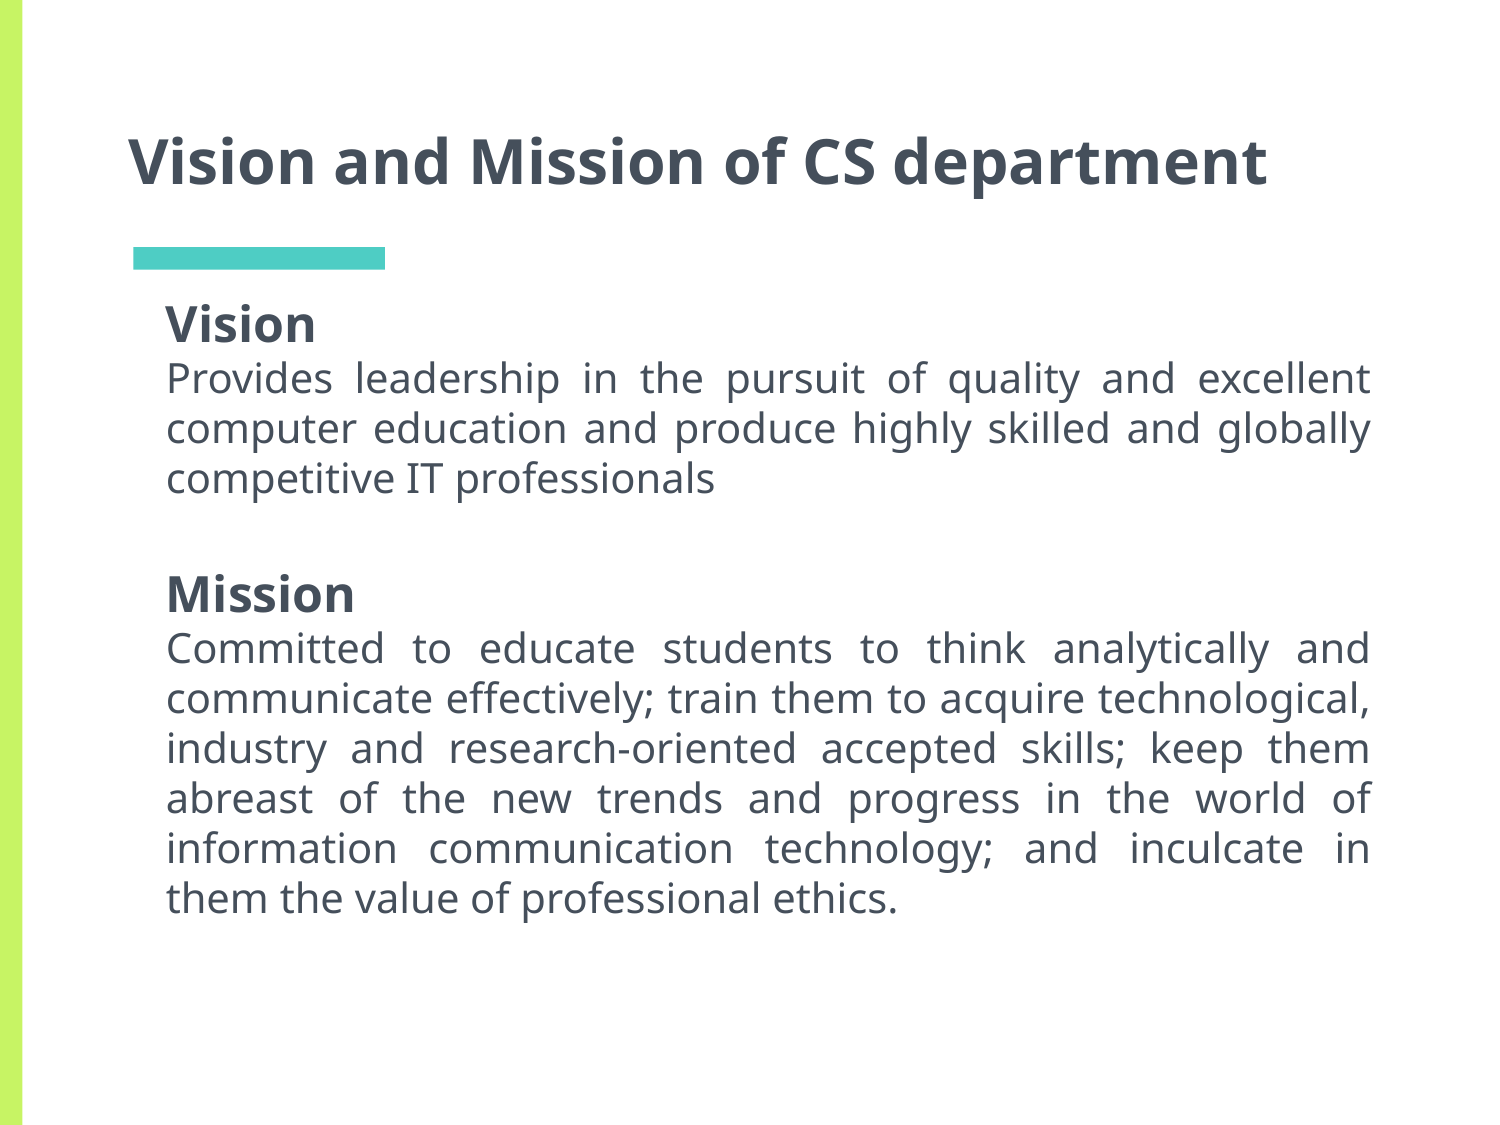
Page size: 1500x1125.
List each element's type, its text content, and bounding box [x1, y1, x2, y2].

list Vision Provides leadership in the pursuit of quality and excellent computer education and produce highly skilled and globally competitive IT professionals Mission Committed to educate students to think analytically and communicate effectively; train them to acquire technological, industry and research-oriented accepted skills; keep them abreast of the new trends and progress in the world of information communication technology; and inculcate in them the value of professional ethics. [113, 277, 1387, 1021]
title Vision and Mission of CS department [113, 0, 1387, 212]
